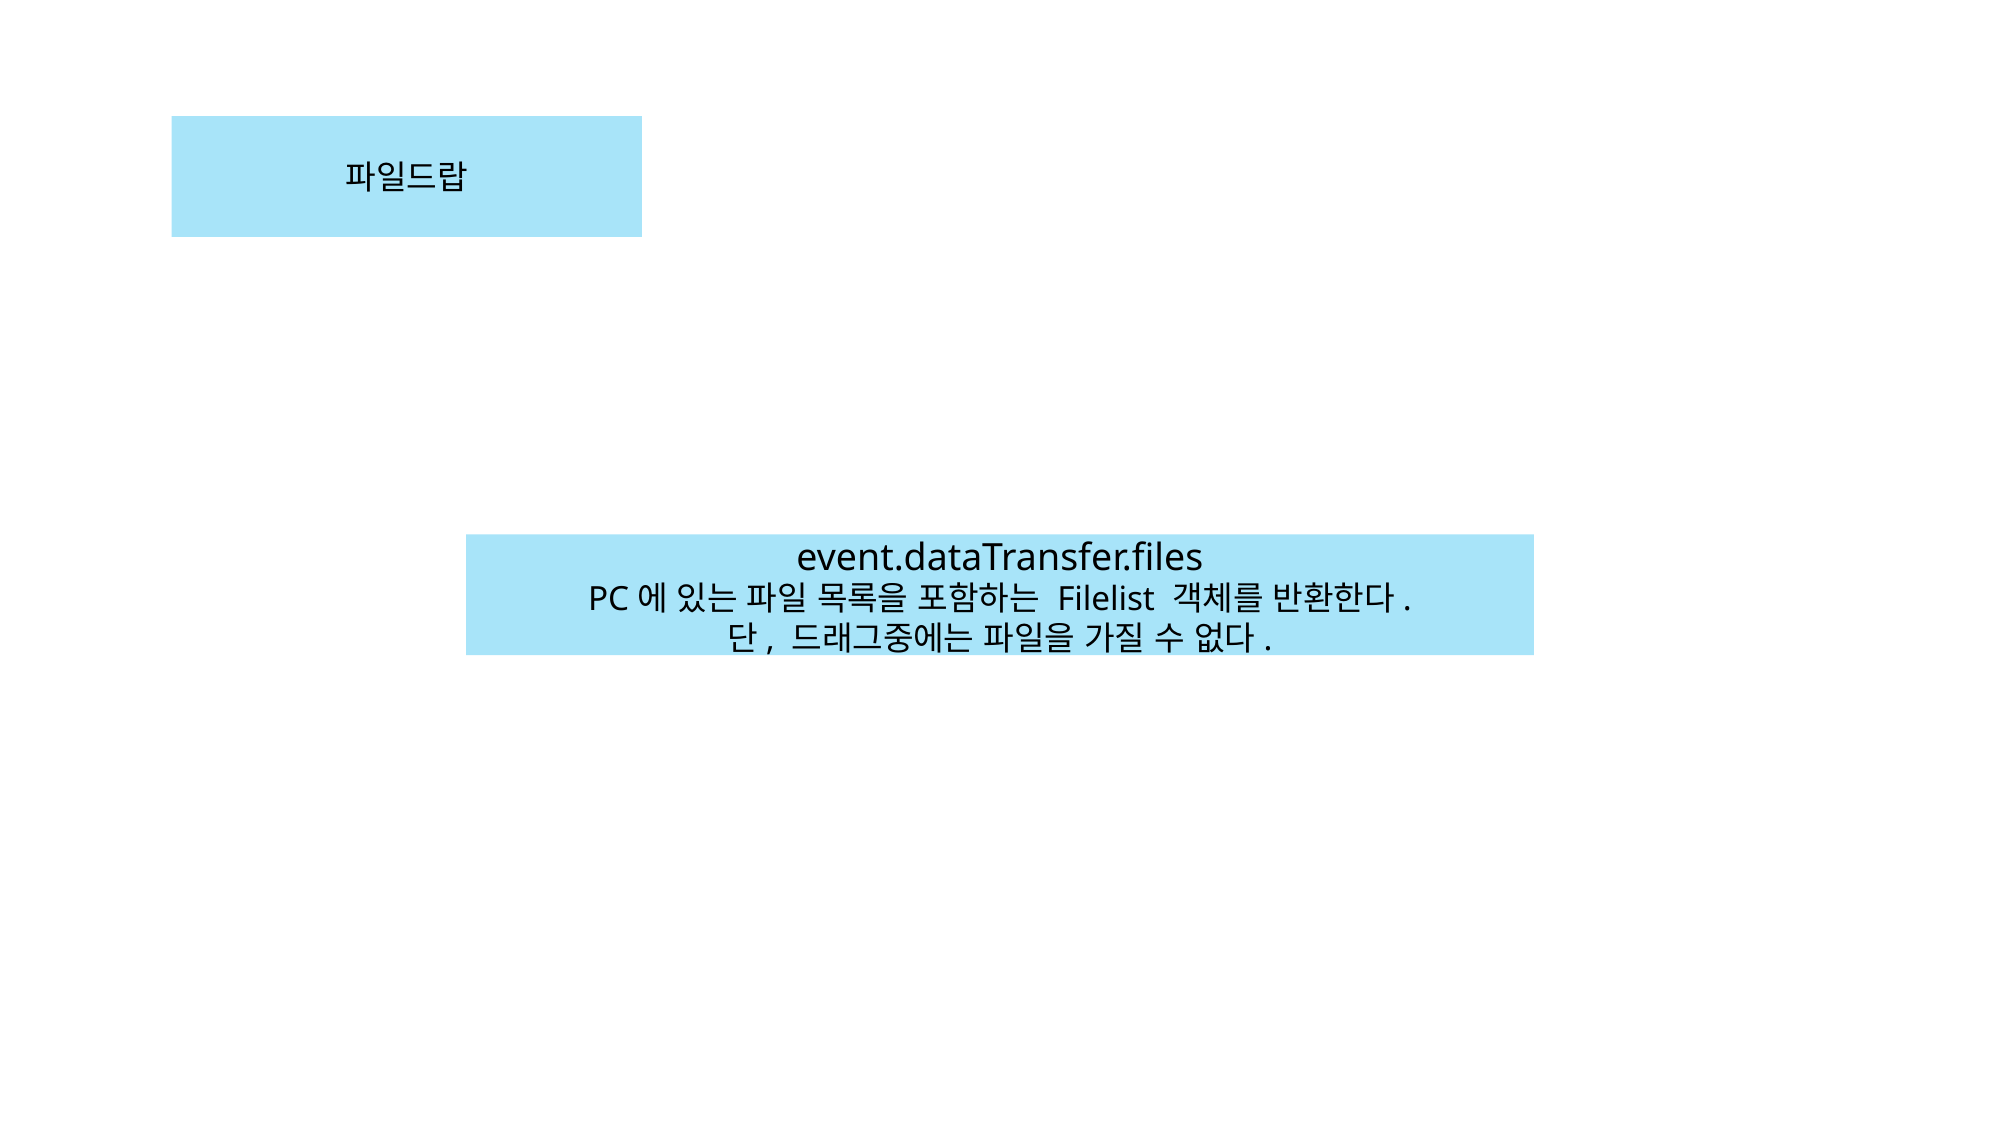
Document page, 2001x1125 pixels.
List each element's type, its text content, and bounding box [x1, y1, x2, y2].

text_box 파일드랍 [171, 115, 643, 238]
text_box event.dataTransfer.files PC에 있는 파일 목록을 포함하는 Filelist 객체를 반환한다. 단, 드래그중에는 파일을 가질 수 없다. [465, 533, 1535, 656]
